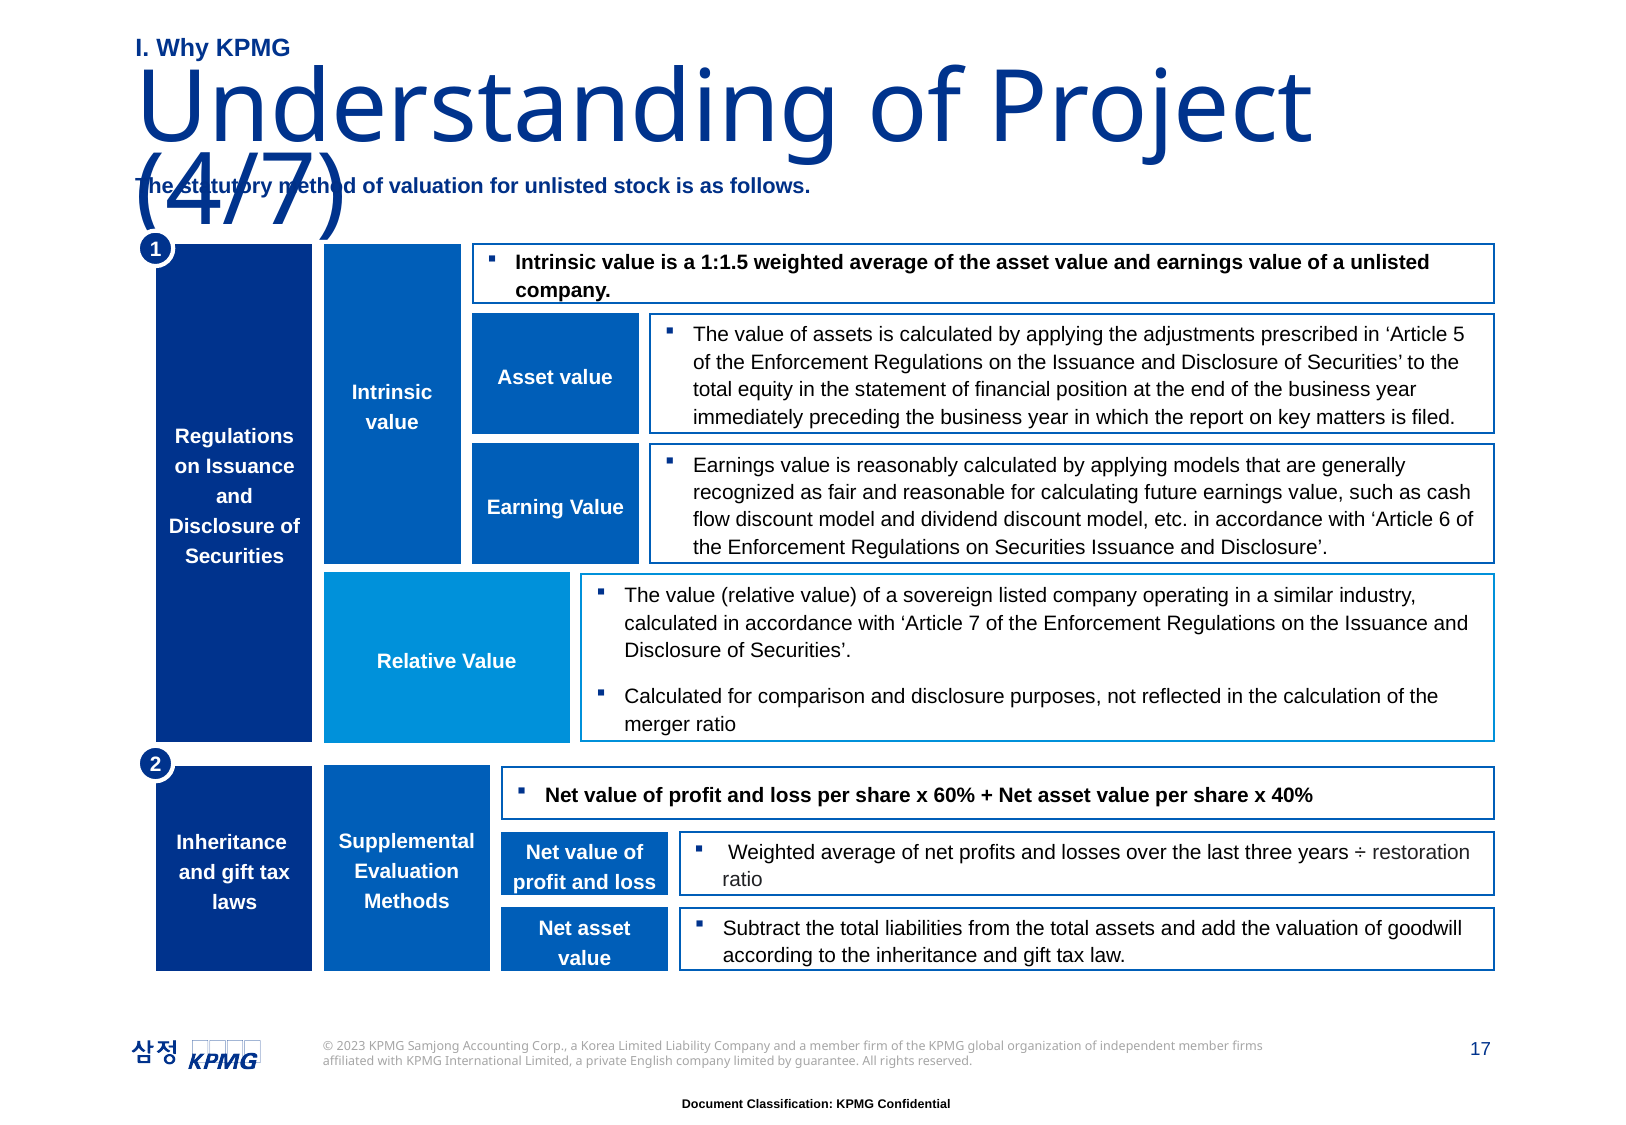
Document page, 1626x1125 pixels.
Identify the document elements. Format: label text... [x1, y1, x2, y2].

text_box Intrinsic value is a 1:1.5 weighted average of the asset value and earnings value of a unlisted company. [472, 244, 1494, 304]
text_box I. Why KPMG [135, 33, 1490, 62]
text_box The value (relative value) of a sovereign listed company operating in a similar industry, calculated in accordance with ‘Article 7 of the Enforcement Regulations on the Issuance and Disclosure of Securities’. Calculated for comparison and disclosure purposes, not reflected in the calculation of the merger ratio [581, 573, 1494, 741]
text_box Supplemental Evaluation Methods [324, 765, 490, 971]
text_box 2 [137, 745, 174, 782]
picture [129, 1038, 263, 1071]
text_box Earnings value is reasonably calculated by applying models that are generally recognized as fair and reasonable for calculating future earnings value, such as cash flow discount model and dividend discount model, etc. in accordance with ‘Article 6 of the Enforcement Regulations on Securities Issuance and Disclosure’. [650, 443, 1494, 564]
text_box Subtract the total liabilities from the total assets and add the valuation of goodwill according to the inheritance and gift tax law. [679, 908, 1494, 971]
text_box Inheritance and gift tax laws [157, 766, 312, 971]
text_box 1 [137, 230, 174, 267]
text_box Regulations on Issuance and Disclosure of Securities [157, 244, 312, 741]
text_box Weighted average of net profits and losses over the last three years ÷ restoration ratio [679, 832, 1494, 895]
text_box Intrinsic value [324, 244, 461, 564]
title Understanding of Project (4/7) [135, 74, 1490, 193]
text_box Asset value [472, 314, 638, 433]
text_box The statutory method of valuation for unlisted stock is as follows. [135, 164, 1472, 263]
text_box The value of assets is calculated by applying the adjustments prescribed in ‘Article 5 of the Enforcement Regulations on the Issuance and Disclosure of Securities’ to the total equity in the statement of financial position at the end of the business year immediately preceding the business year in which the report on key matters is filed. [650, 313, 1494, 434]
text_box Net value of profit and loss [502, 832, 668, 895]
text_box Relative Value [324, 573, 569, 743]
text_box Earning Value [472, 443, 639, 564]
text_box Net value of profit and loss per share x 60% + Net asset value per share x 40% [502, 766, 1494, 820]
text_box Net asset value [502, 908, 668, 971]
